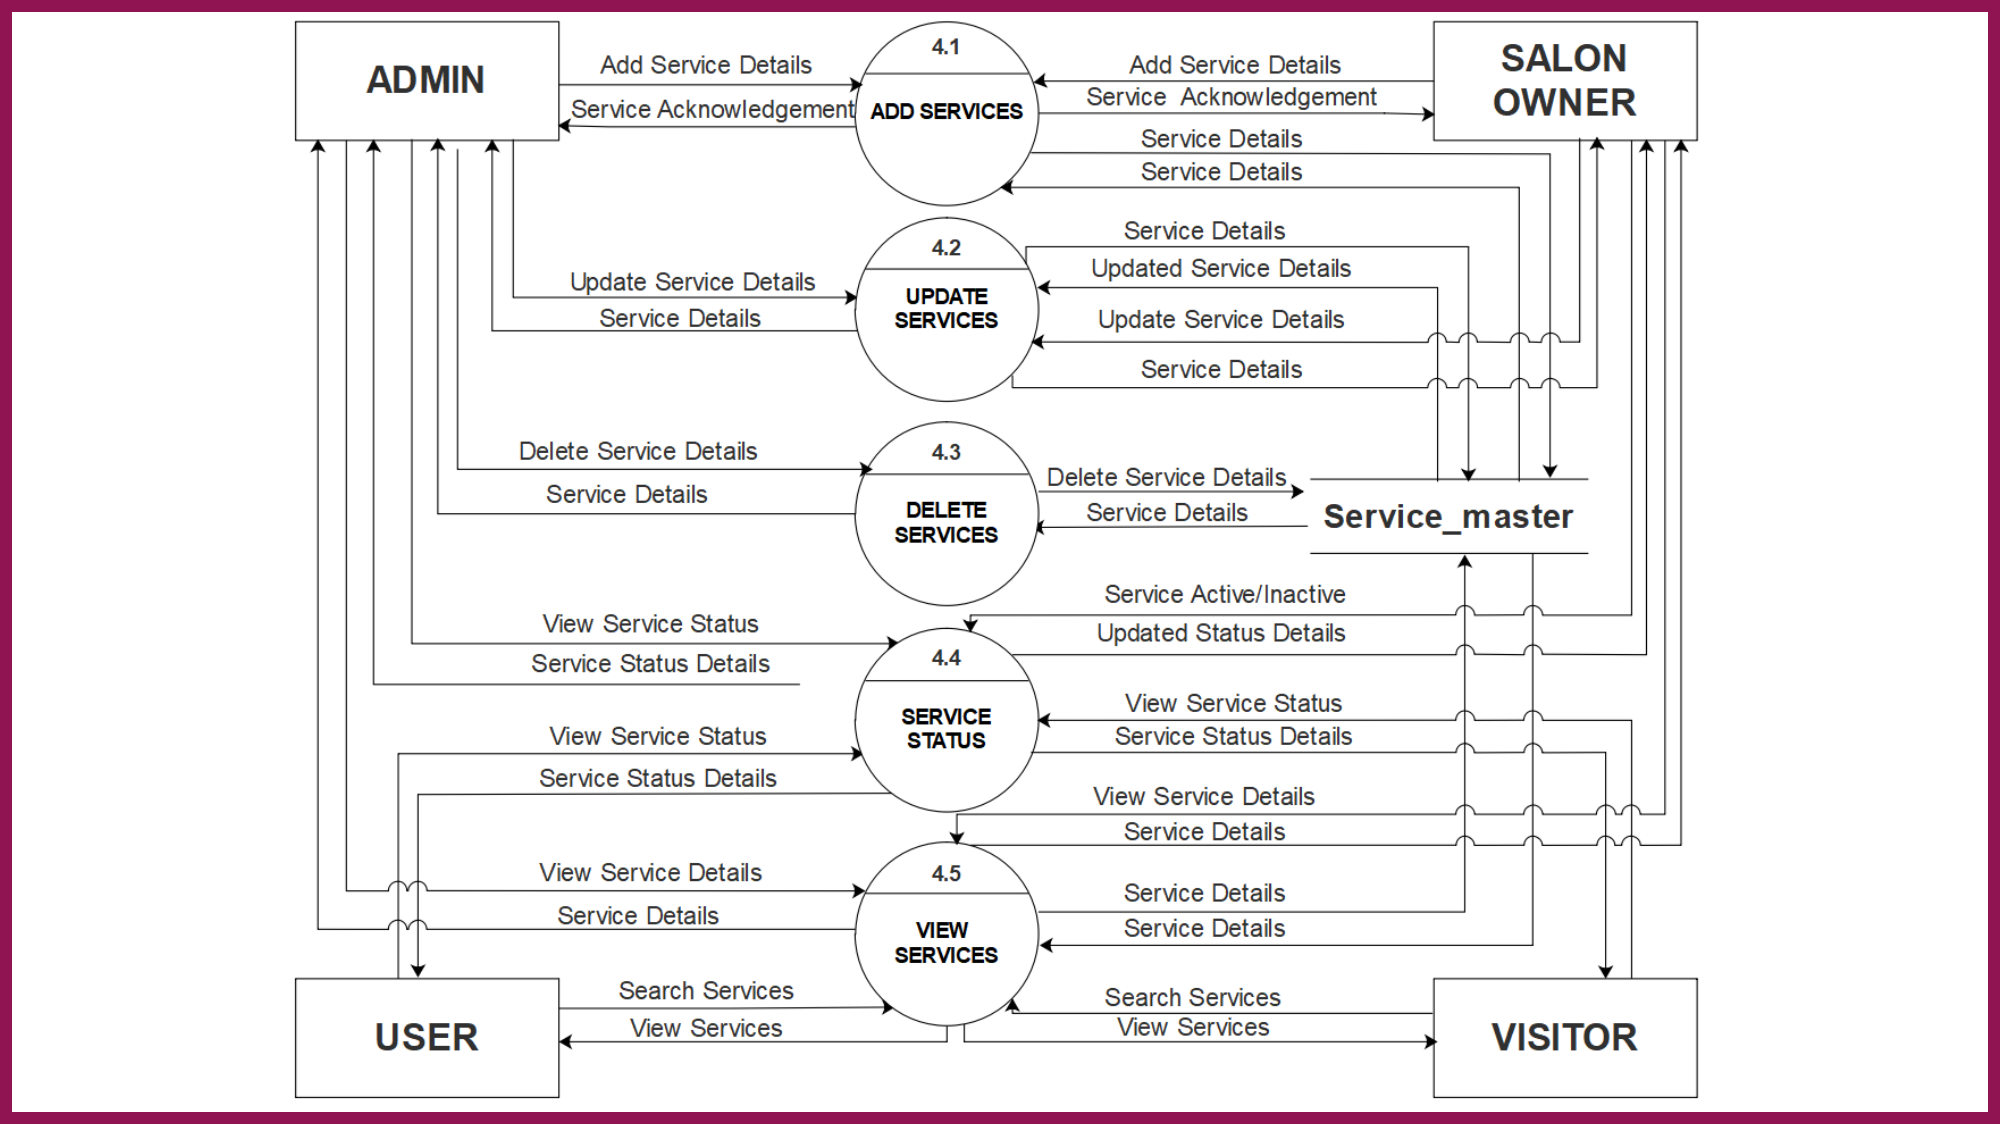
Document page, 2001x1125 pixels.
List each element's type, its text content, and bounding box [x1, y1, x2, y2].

text_box [5, 5, 1995, 1119]
picture [270, 18, 1730, 1106]
slide_number 22 [1515, 1119, 1966, 1125]
